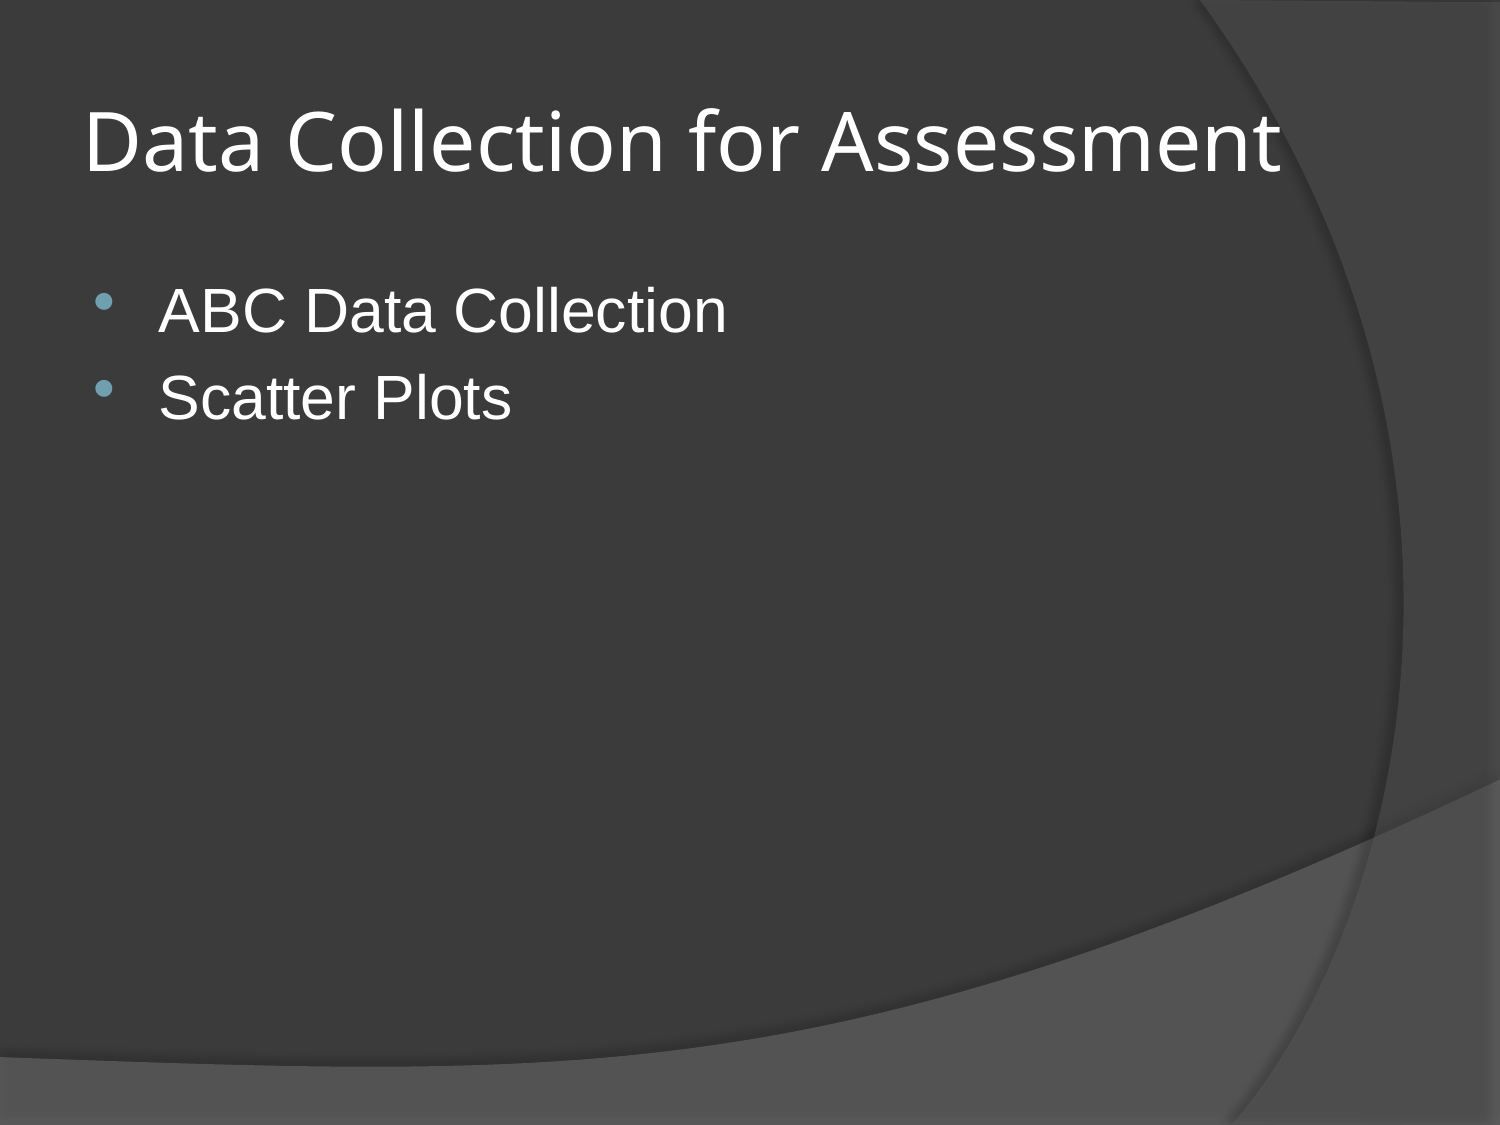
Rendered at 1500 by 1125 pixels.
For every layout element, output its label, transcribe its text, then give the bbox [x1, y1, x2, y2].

list ABC Data Collection Scatter Plots [75, 262, 1300, 1005]
title Data Collection for Assessment [75, 45, 1300, 233]
